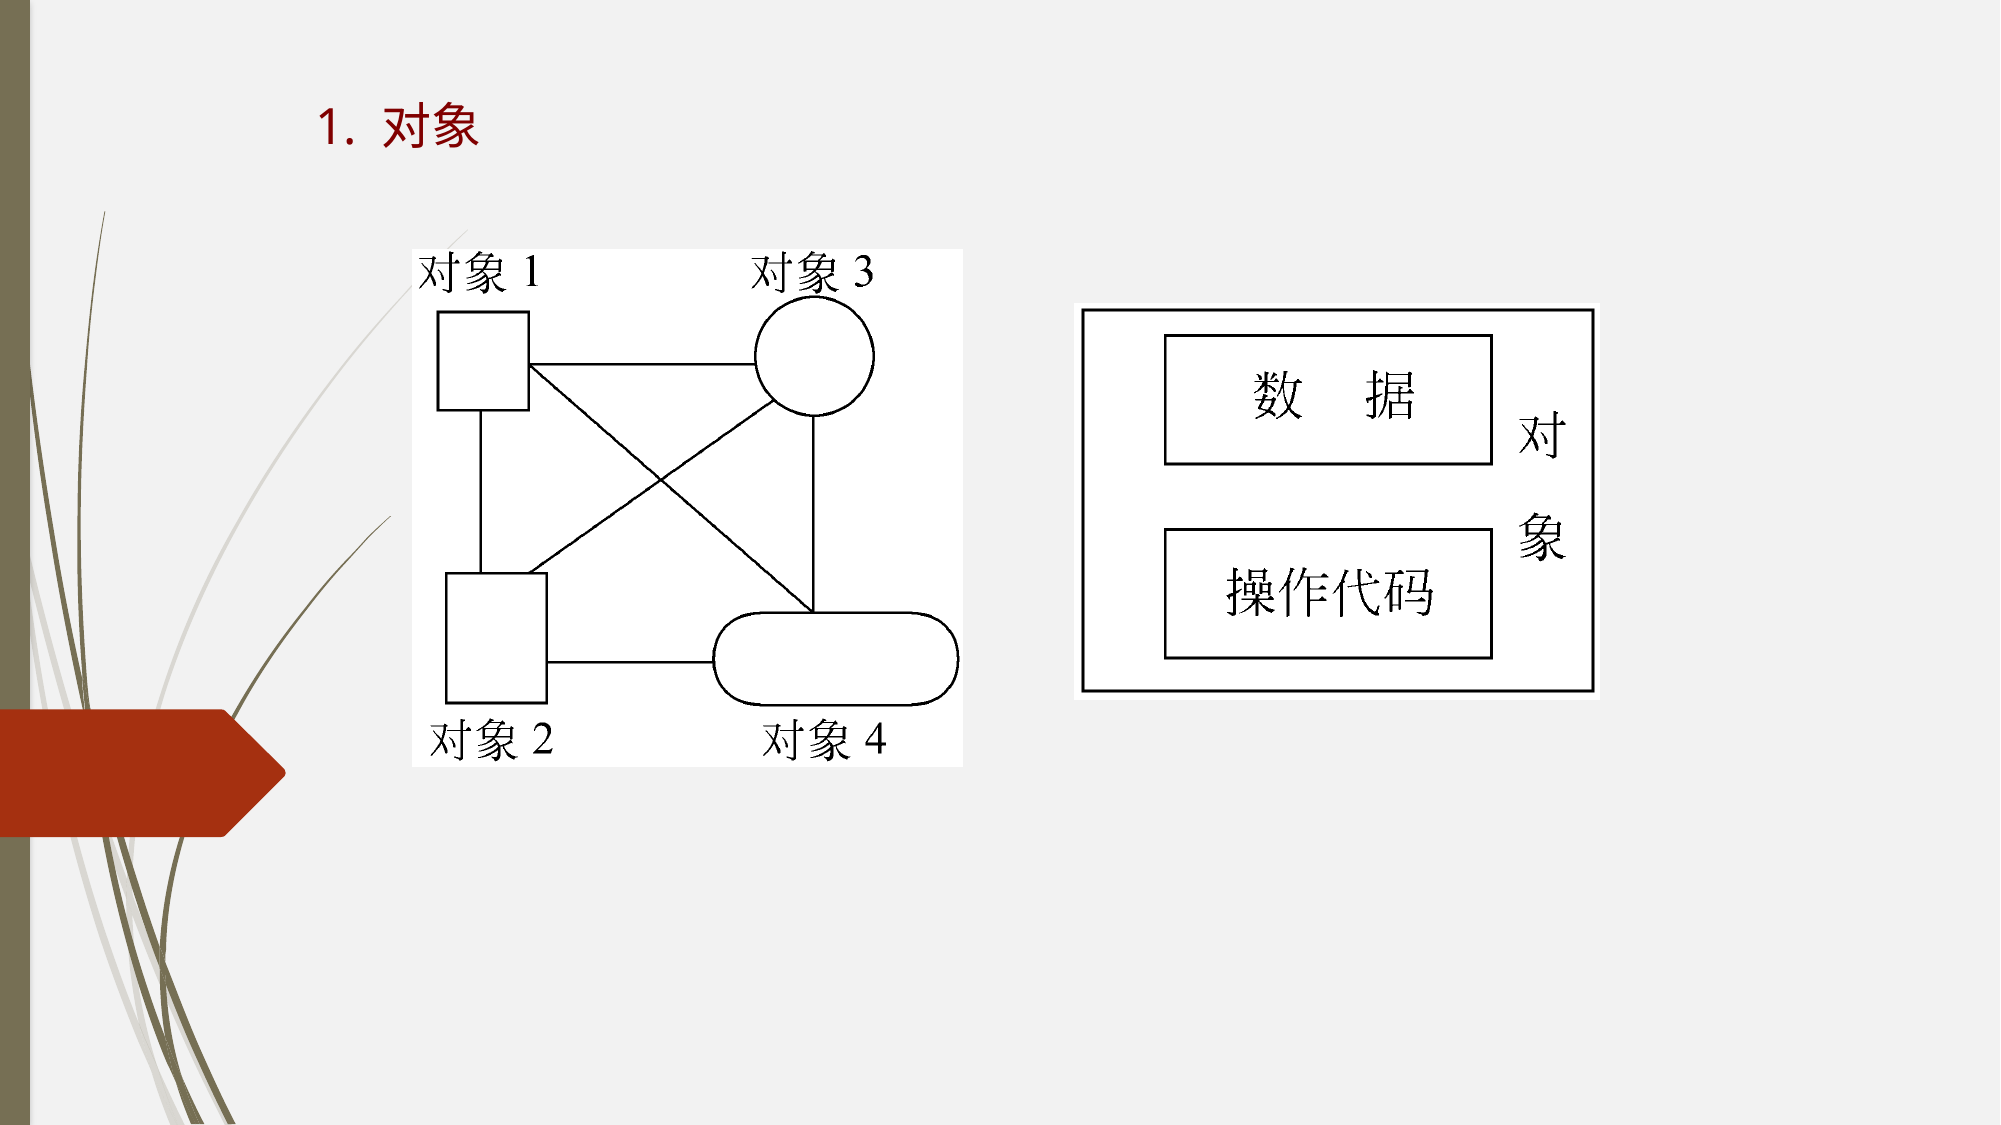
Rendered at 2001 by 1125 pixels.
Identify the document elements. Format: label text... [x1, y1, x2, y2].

picture [412, 249, 963, 767]
subtitle 1. 对象 [300, 87, 1675, 1071]
picture [1074, 303, 1601, 701]
